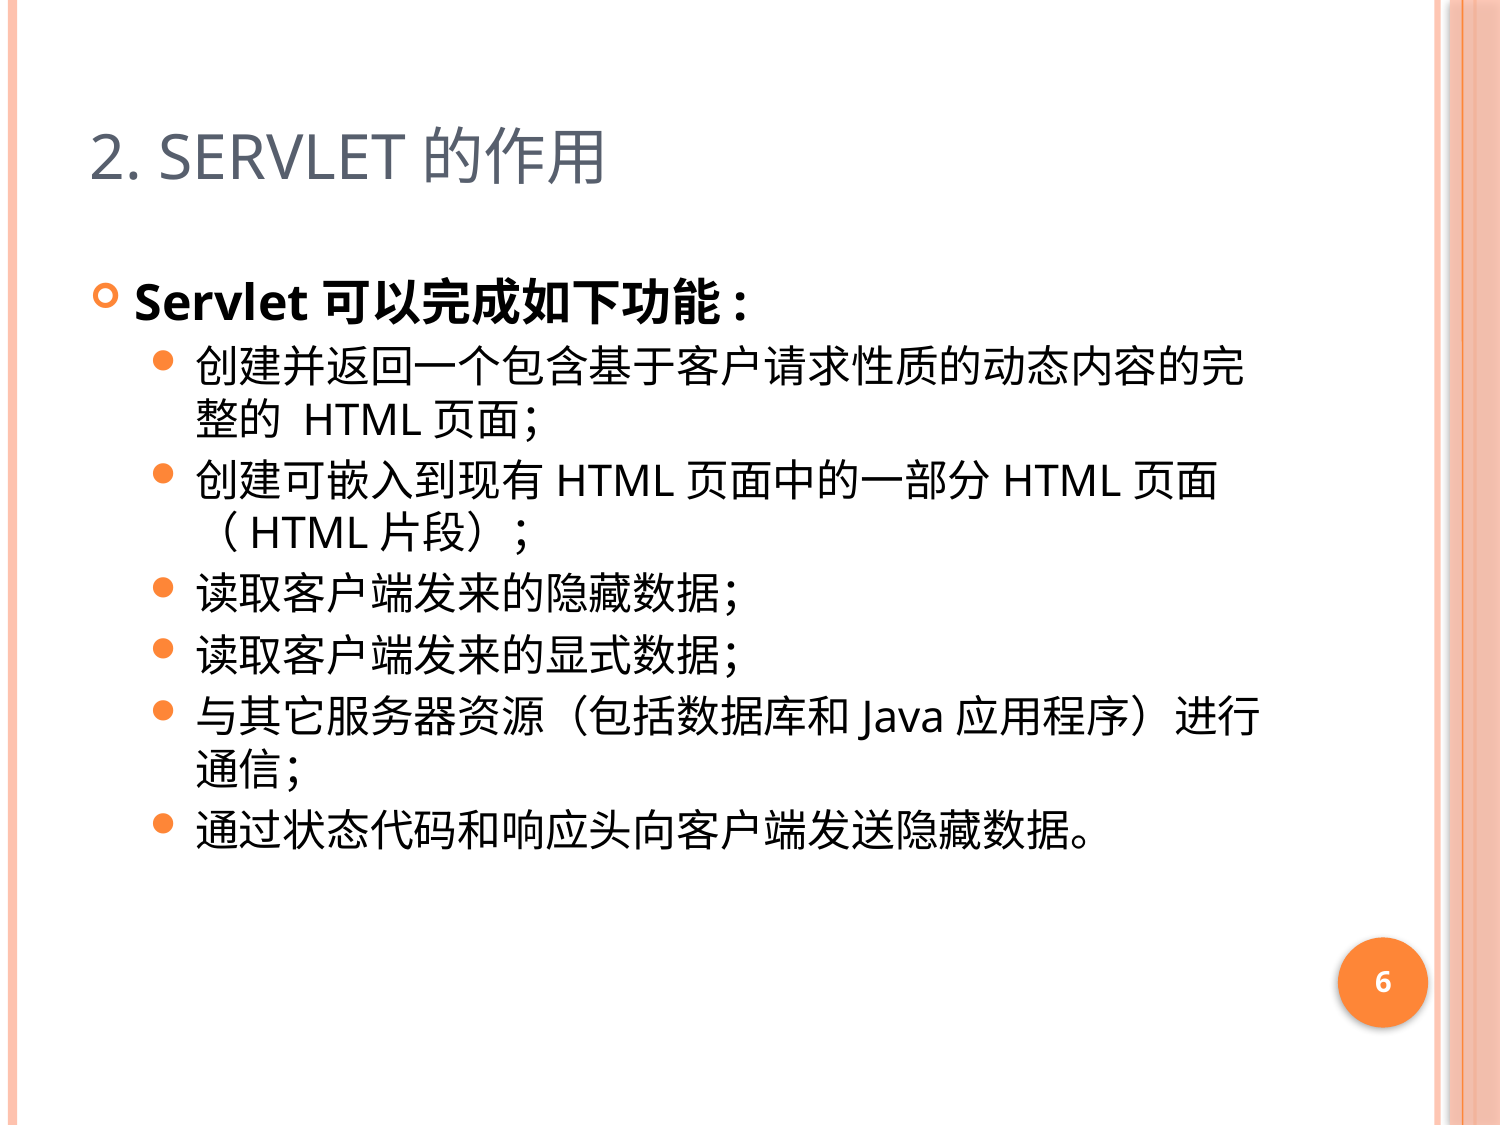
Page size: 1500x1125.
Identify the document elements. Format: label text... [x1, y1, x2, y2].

slide_number 6 [1333, 940, 1434, 1026]
list Servlet可以完成如下功能: 创建并返回一个包含基于客户请求性质的动态内容的完整的 HTML页面； 创建可嵌入到现有HTML页面中的一部分HTML页面（HTML片段）； 读取客户端发来的隐藏数据； 读取客户端发来的显式数据； 与其它服务器资源（包括数据库和Java应用程序）进行通信； 通过状态代码和响应头向客户端发送隐藏数据。 [74, 262, 1301, 1063]
title 2. Servlet的作用 [75, 11, 1300, 200]
